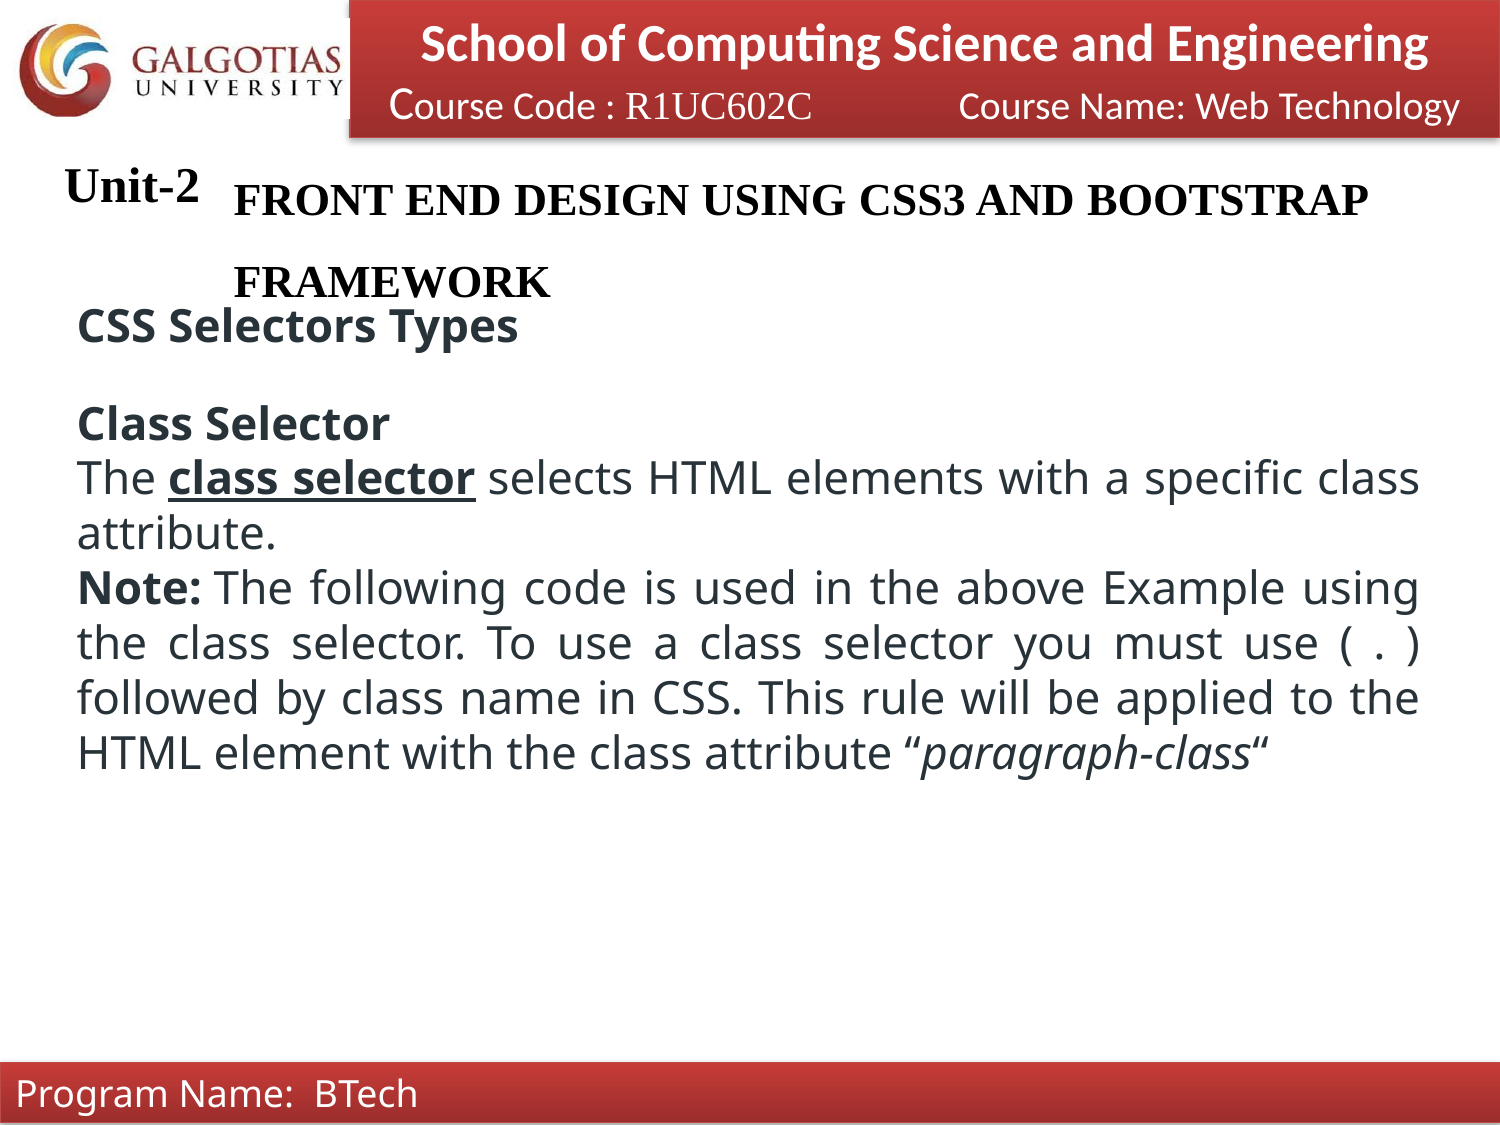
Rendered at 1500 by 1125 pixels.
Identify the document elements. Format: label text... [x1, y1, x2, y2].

text_box FRONT END DESIGN USING CSS3 AND BOOTSTRAP FRAMEWORK [218, 134, 1382, 315]
text_box Program Name: BTech [0, 1062, 1500, 1123]
text_box Unit-2 [49, 145, 218, 220]
text_box Class Selector The class selector selects HTML elements with a specific class attribute. Note: The following code is used in the above Example using the class selector. To use a class selector you must use ( . ) followed by class name in CSS. This rule will be applied to the HTML element with the class attribute “paragraph-class“ [61, 386, 1436, 787]
text_box CSS Selectors Types [61, 288, 827, 359]
picture [12, 18, 351, 120]
title School of Computing Science and Engineering Course Code : R1UC602C Course Name: Web Technology [350, 0, 1500, 138]
